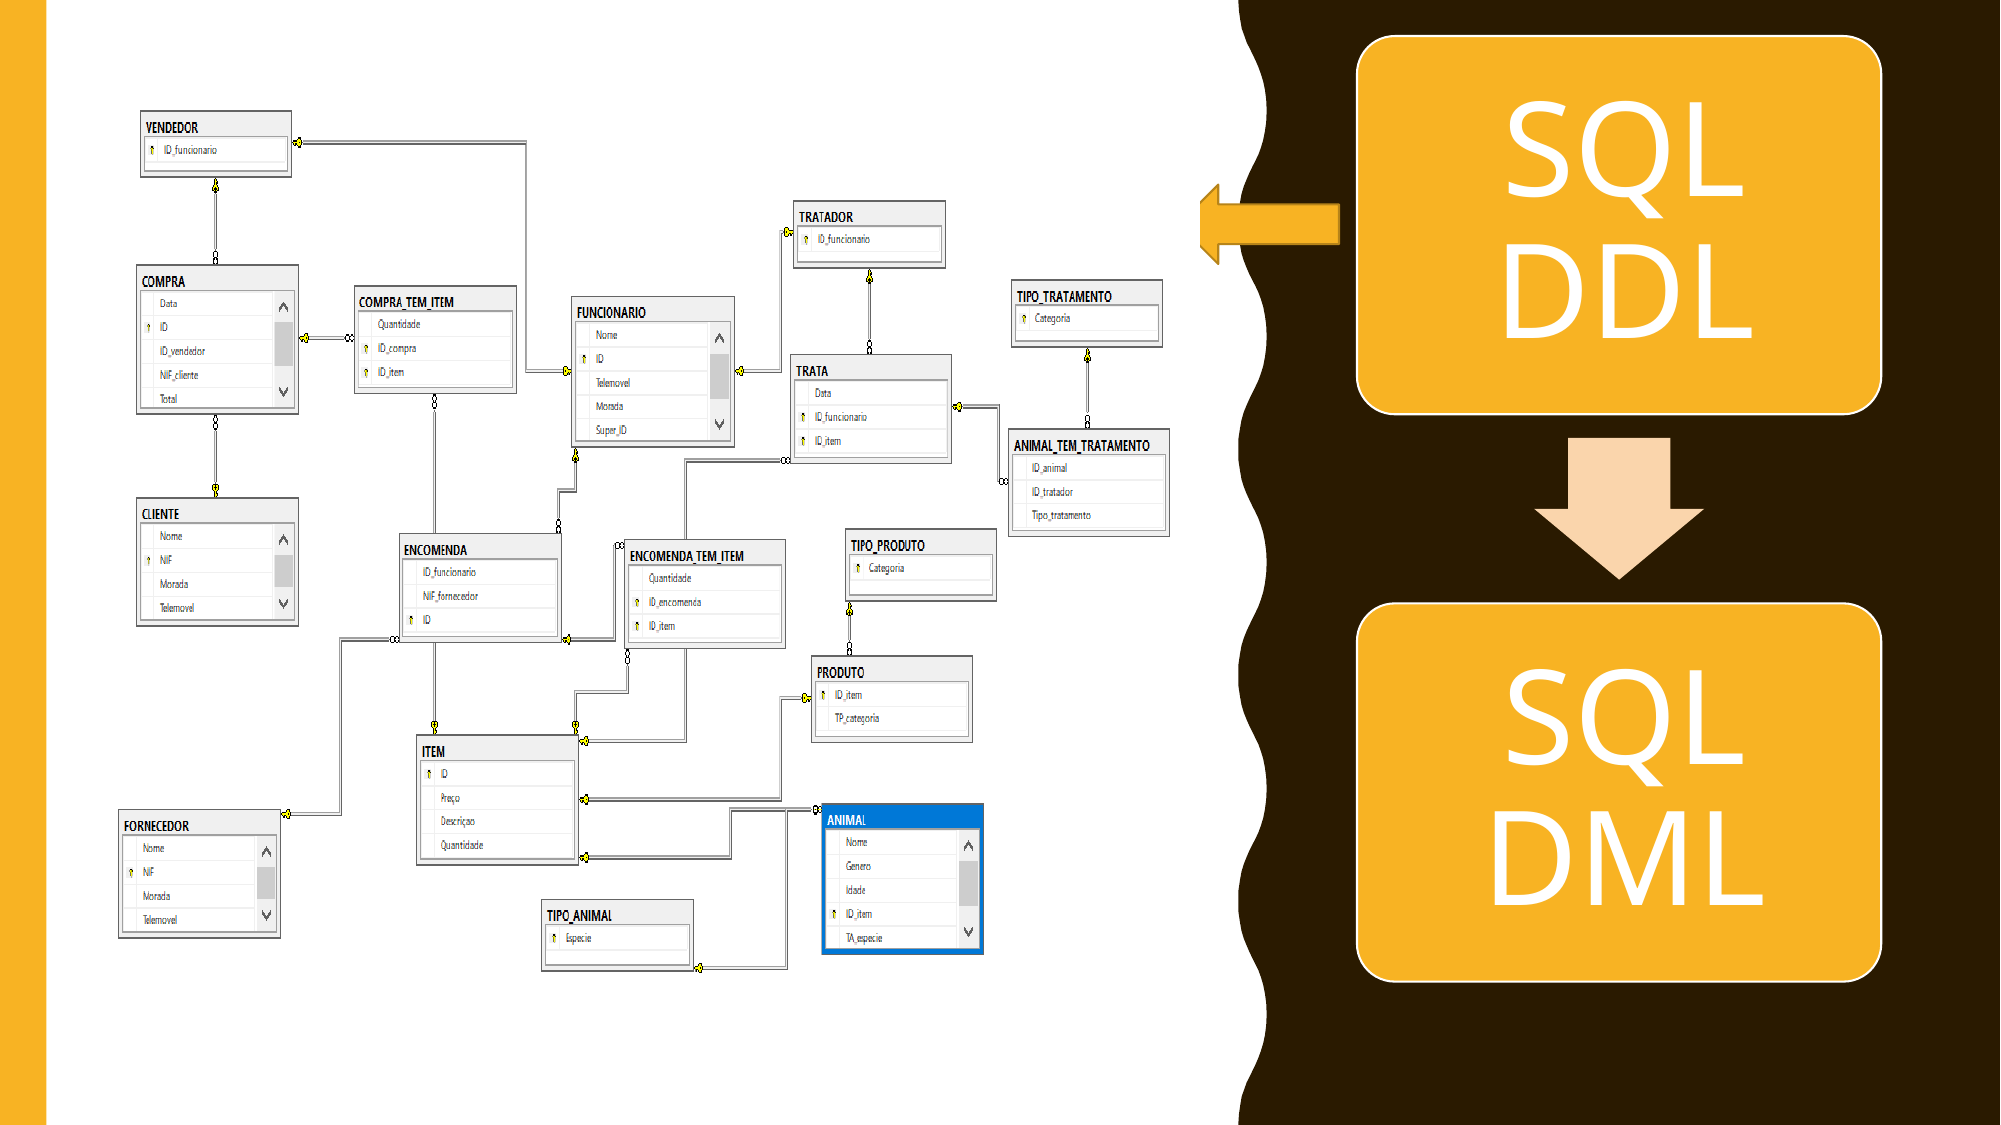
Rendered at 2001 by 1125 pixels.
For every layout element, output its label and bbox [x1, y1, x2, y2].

text_box [1238, 0, 2000, 1125]
text_box [0, 0, 47, 1125]
text_box [47, 0, 1266, 1125]
picture [64, 102, 1200, 1008]
text_box [1356, 35, 1882, 982]
text_box [1200, 183, 1341, 265]
